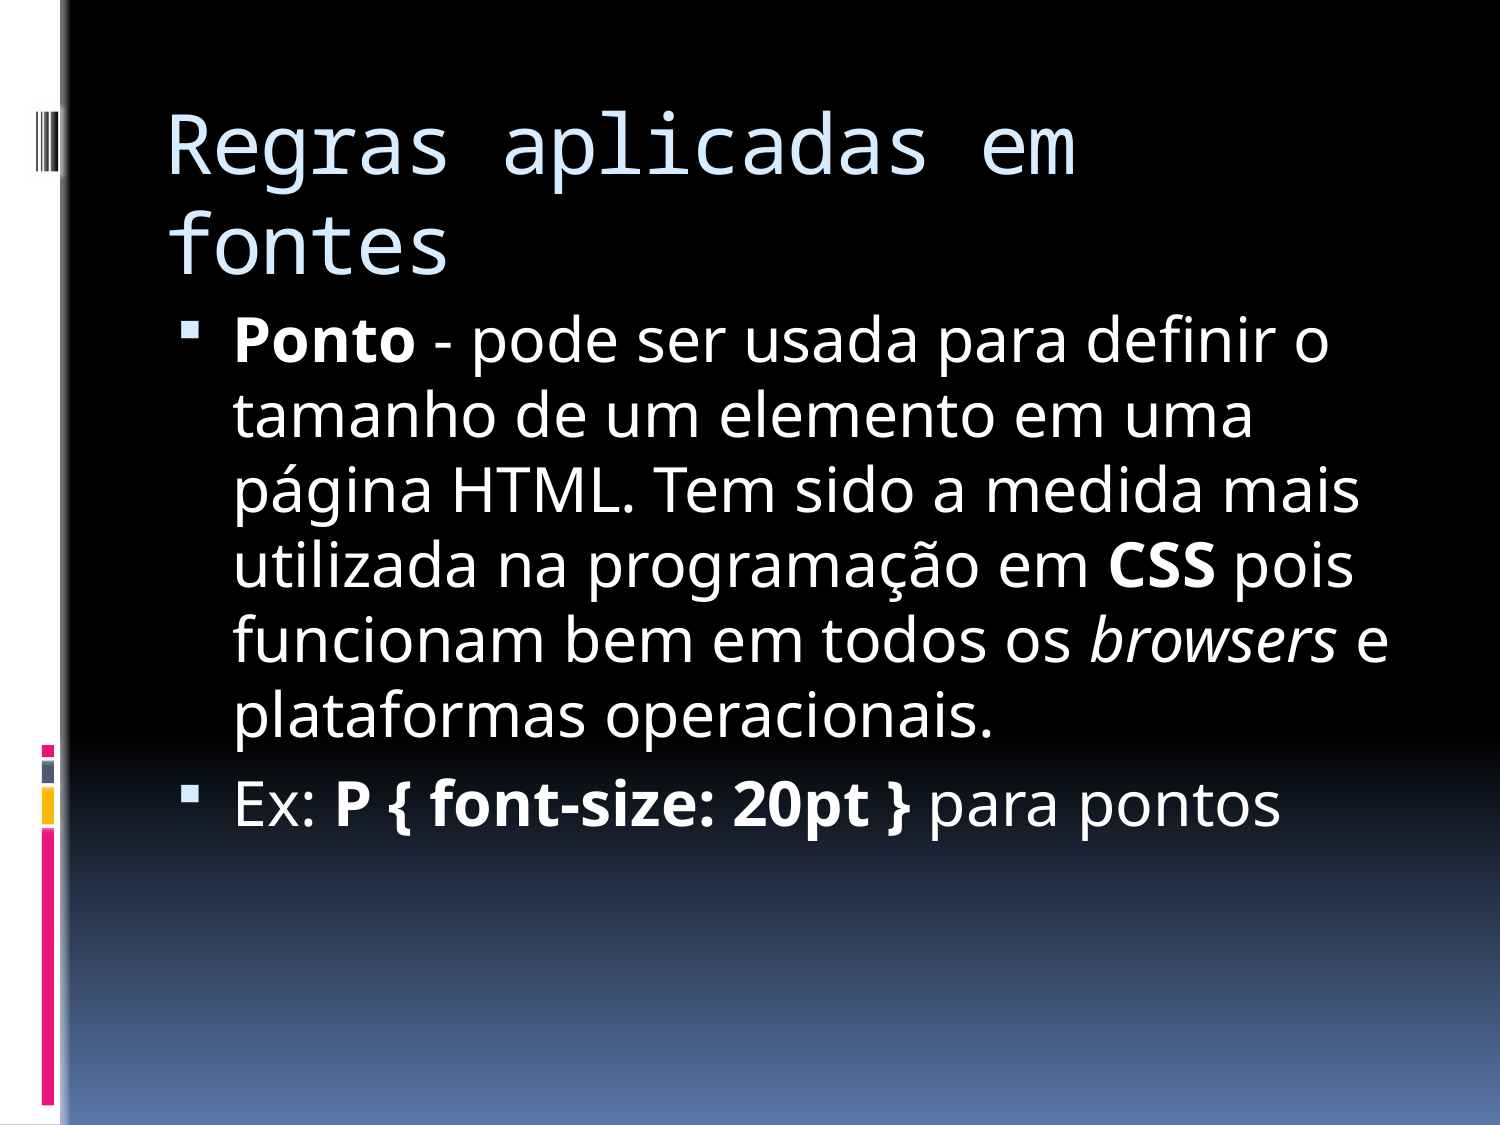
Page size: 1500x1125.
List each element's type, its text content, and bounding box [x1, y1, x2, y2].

title Regras aplicadas em fontes [150, 84, 1425, 235]
list Ponto - pode ser usada para definir o tamanho de um elemento em uma página HTML. Tem sido a medida mais utilizada na programação em CSS pois funcionam bem em todos os browsers e plataformas operacionais. Ex: P { font-size: 20pt } para pontos [150, 292, 1425, 1043]
